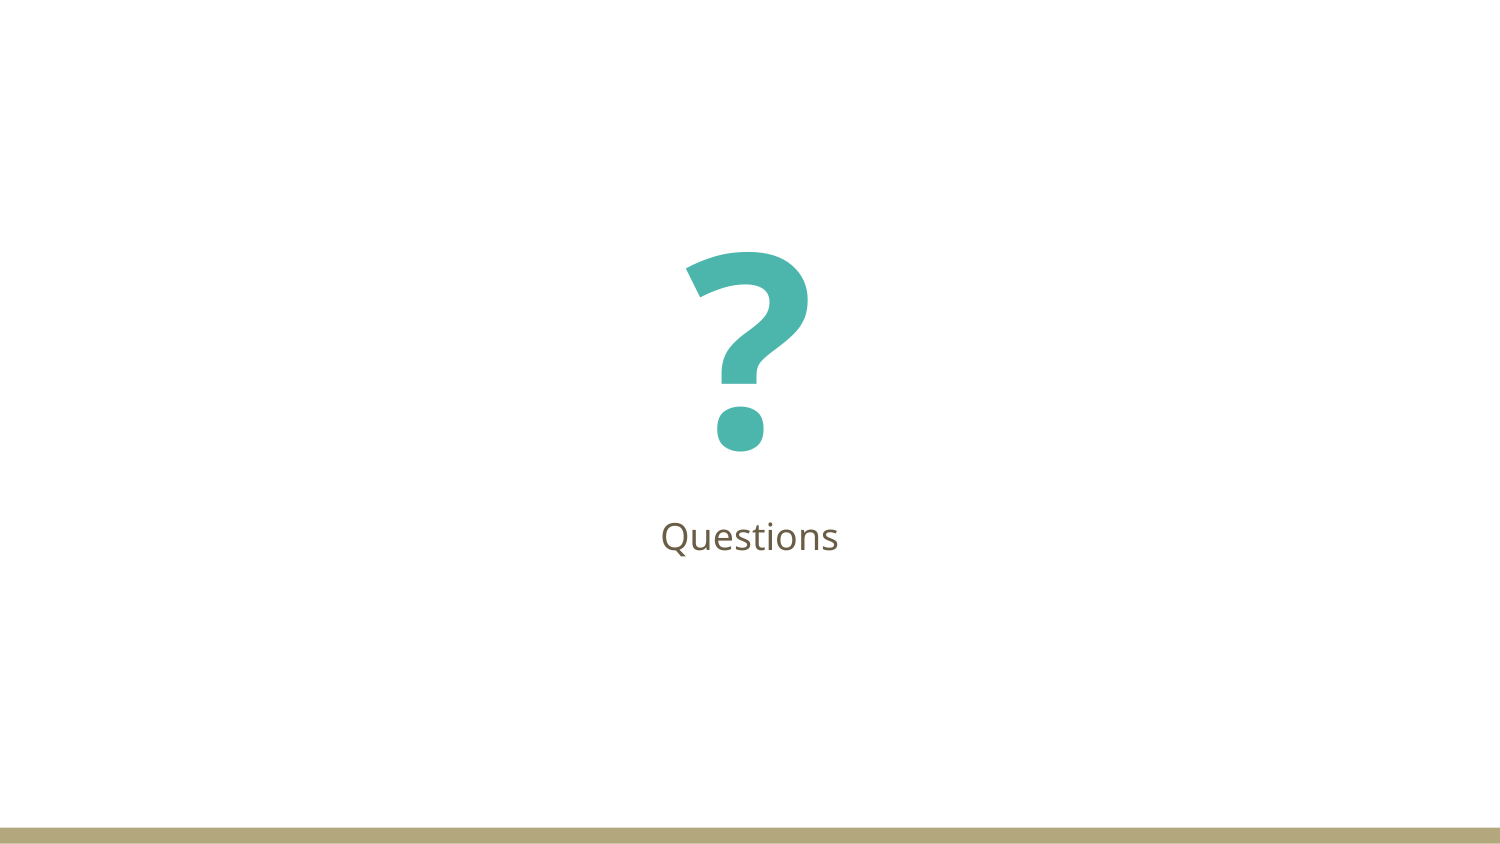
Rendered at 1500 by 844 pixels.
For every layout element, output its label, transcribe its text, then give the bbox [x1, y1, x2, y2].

list Questions [51, 491, 1449, 668]
title ? [51, 214, 1449, 467]
